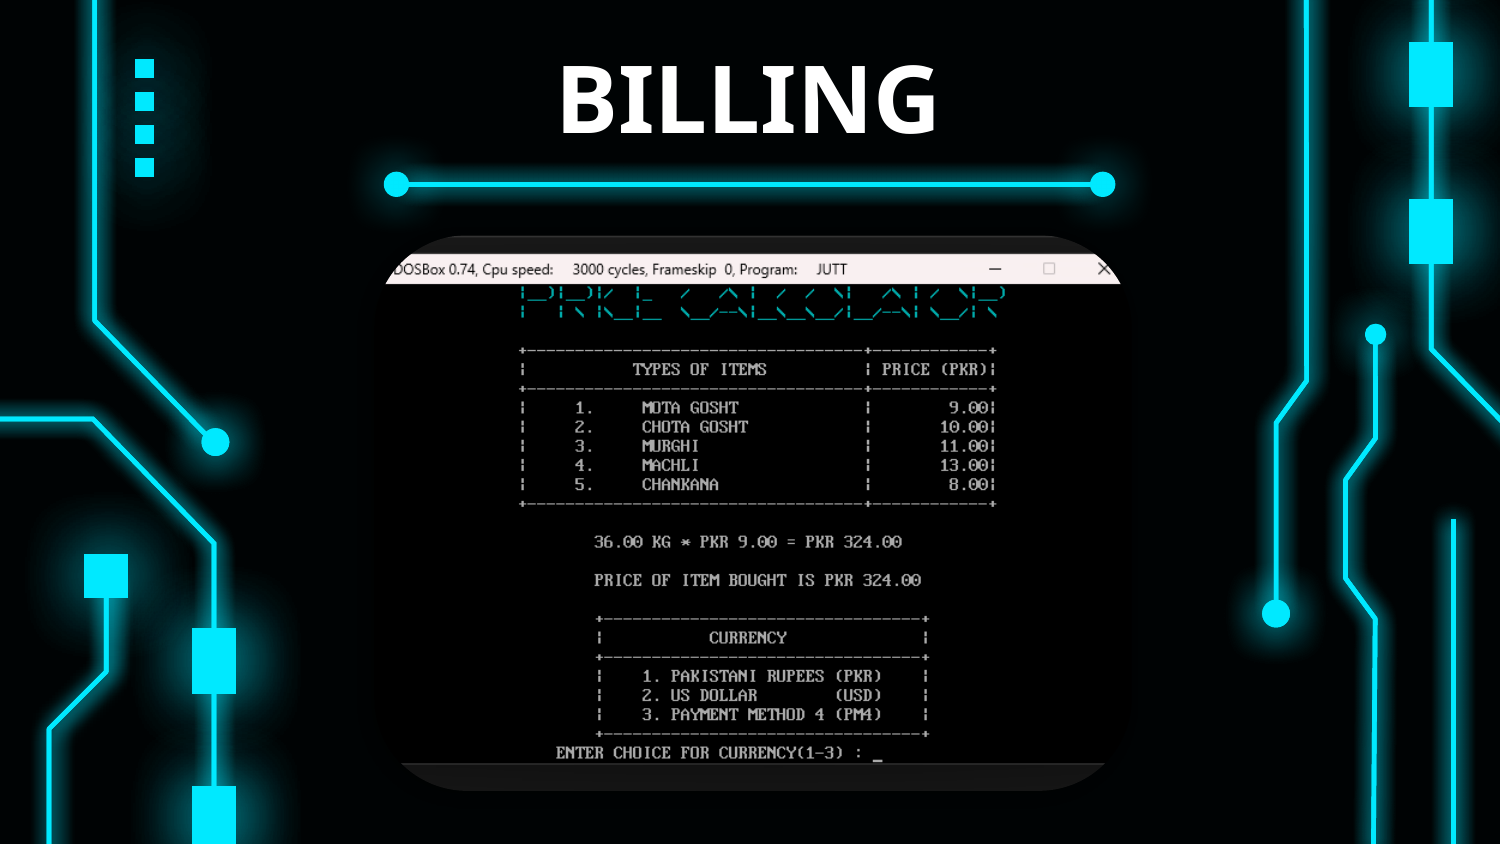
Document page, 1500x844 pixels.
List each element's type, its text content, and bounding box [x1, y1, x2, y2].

text_box BILLING [383, 25, 1114, 129]
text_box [385, 172, 1115, 196]
picture [374, 235, 1132, 792]
